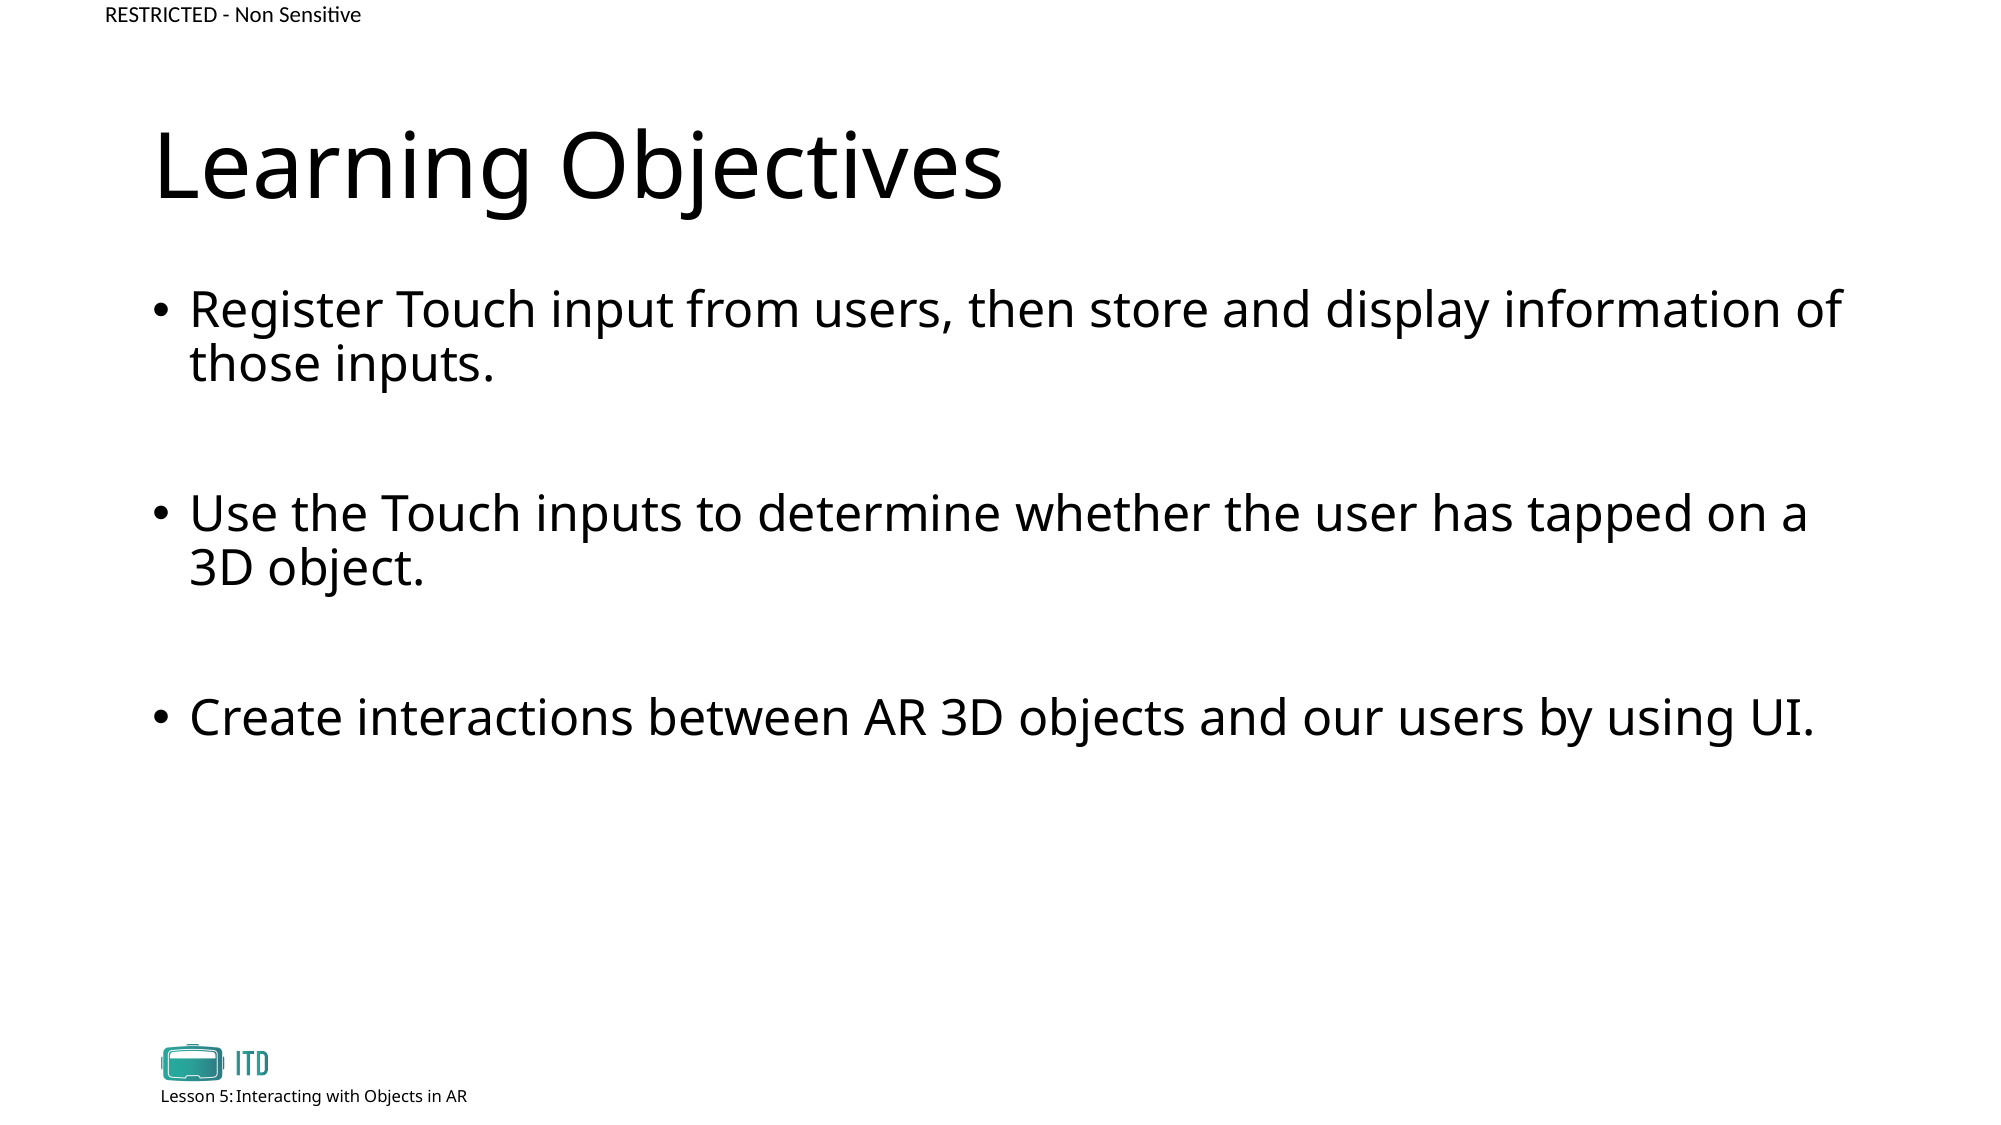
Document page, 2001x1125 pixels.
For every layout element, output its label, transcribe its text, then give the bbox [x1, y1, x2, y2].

picture [161, 1044, 268, 1082]
title Learning Objectives [137, 59, 1863, 277]
list Register Touch input from users, then store and display information of those inputs. Use the Touch inputs to determine whether the user has tapped on a 3D object. Create interactions between AR 3D objects and our users by using UI. [137, 277, 1863, 1014]
